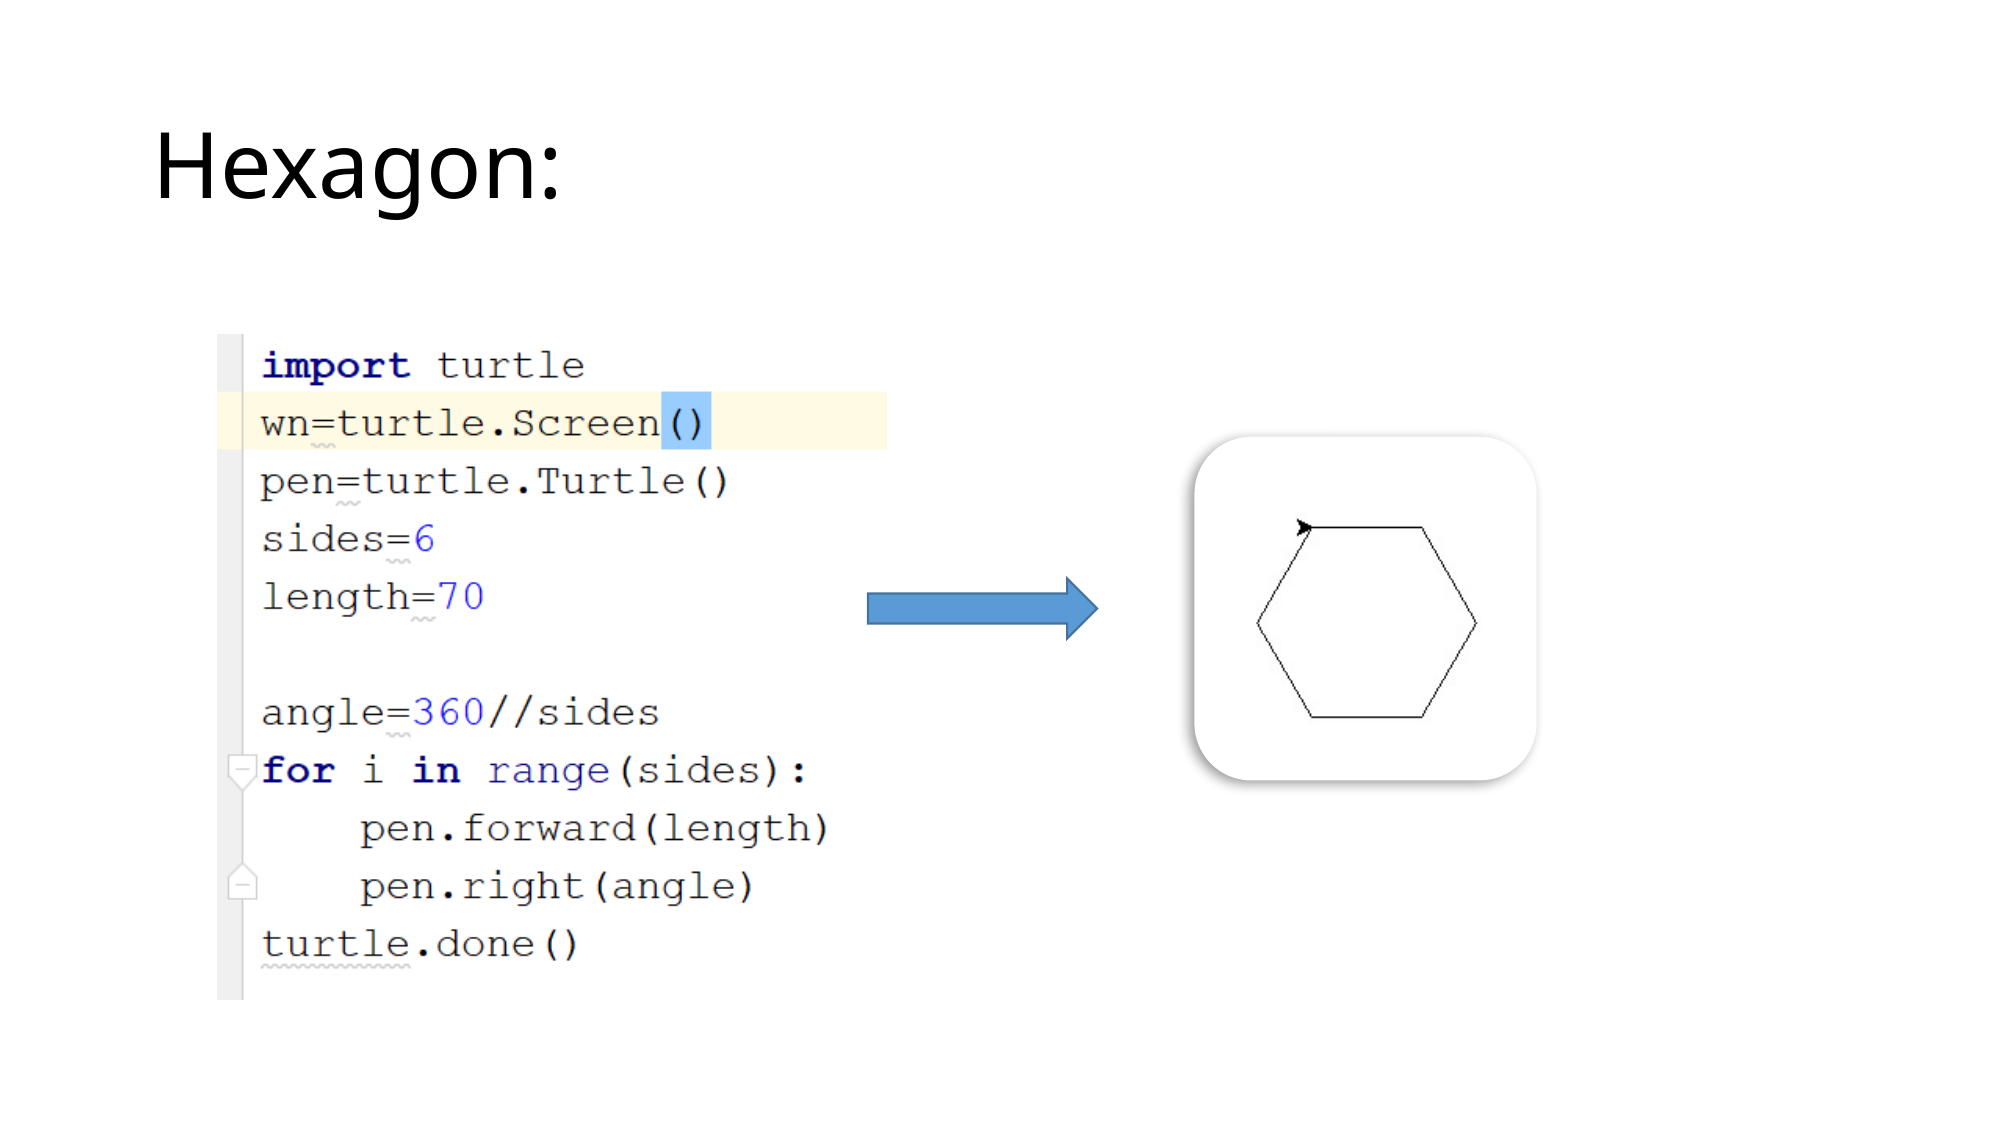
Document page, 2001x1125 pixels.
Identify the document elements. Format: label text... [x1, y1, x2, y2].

title Hexagon: [137, 59, 1863, 278]
text_box [887, 576, 1099, 641]
picture [1194, 436, 1537, 781]
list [217, 334, 887, 1000]
